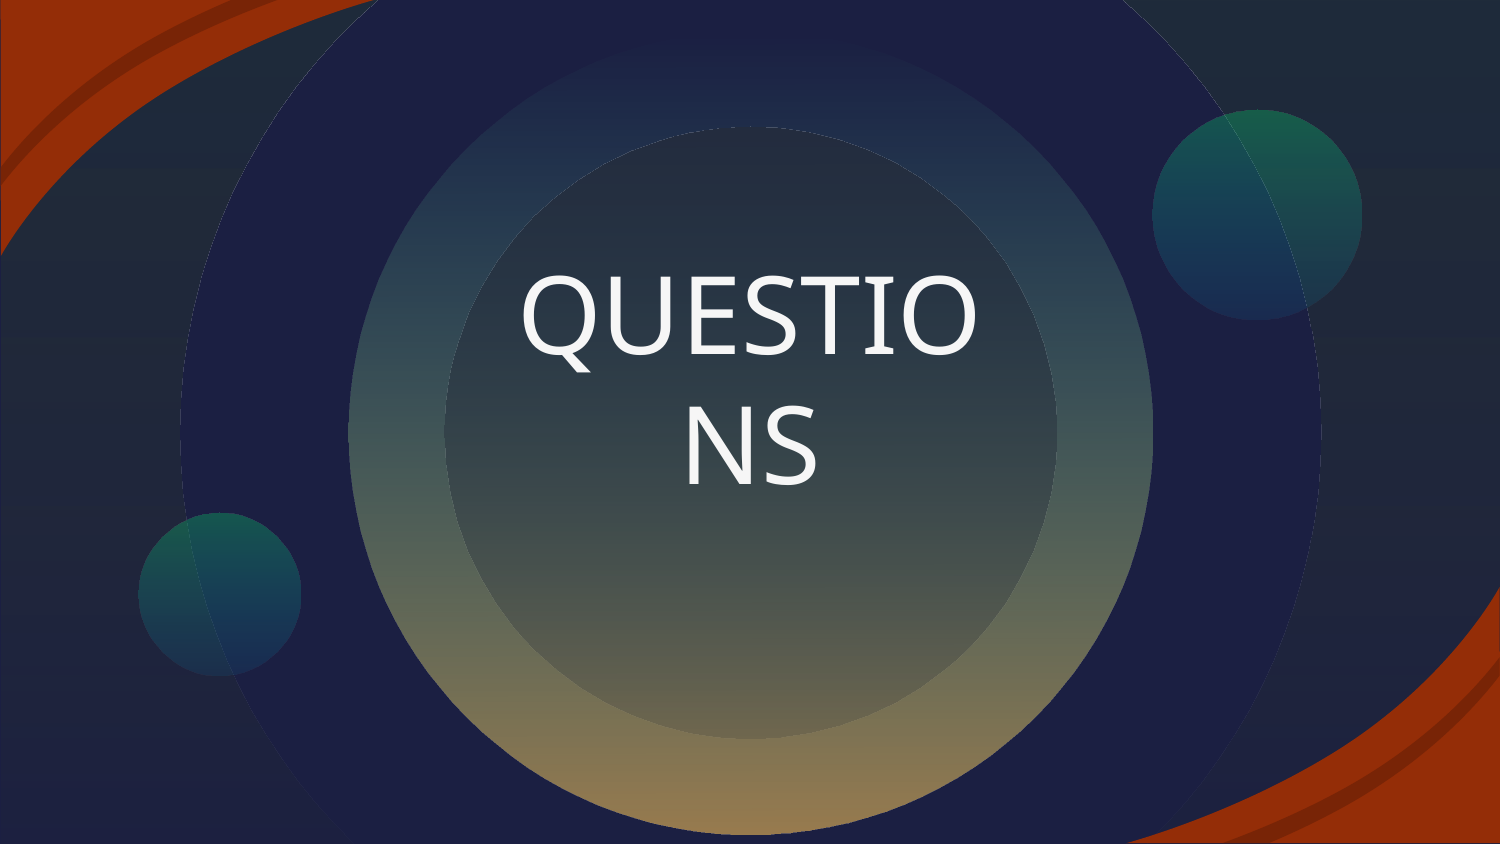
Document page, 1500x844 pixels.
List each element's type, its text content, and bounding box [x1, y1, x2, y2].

text_box [348, 30, 1153, 835]
text_box [444, 126, 1057, 739]
title QUESTIONS [475, 343, 1025, 522]
